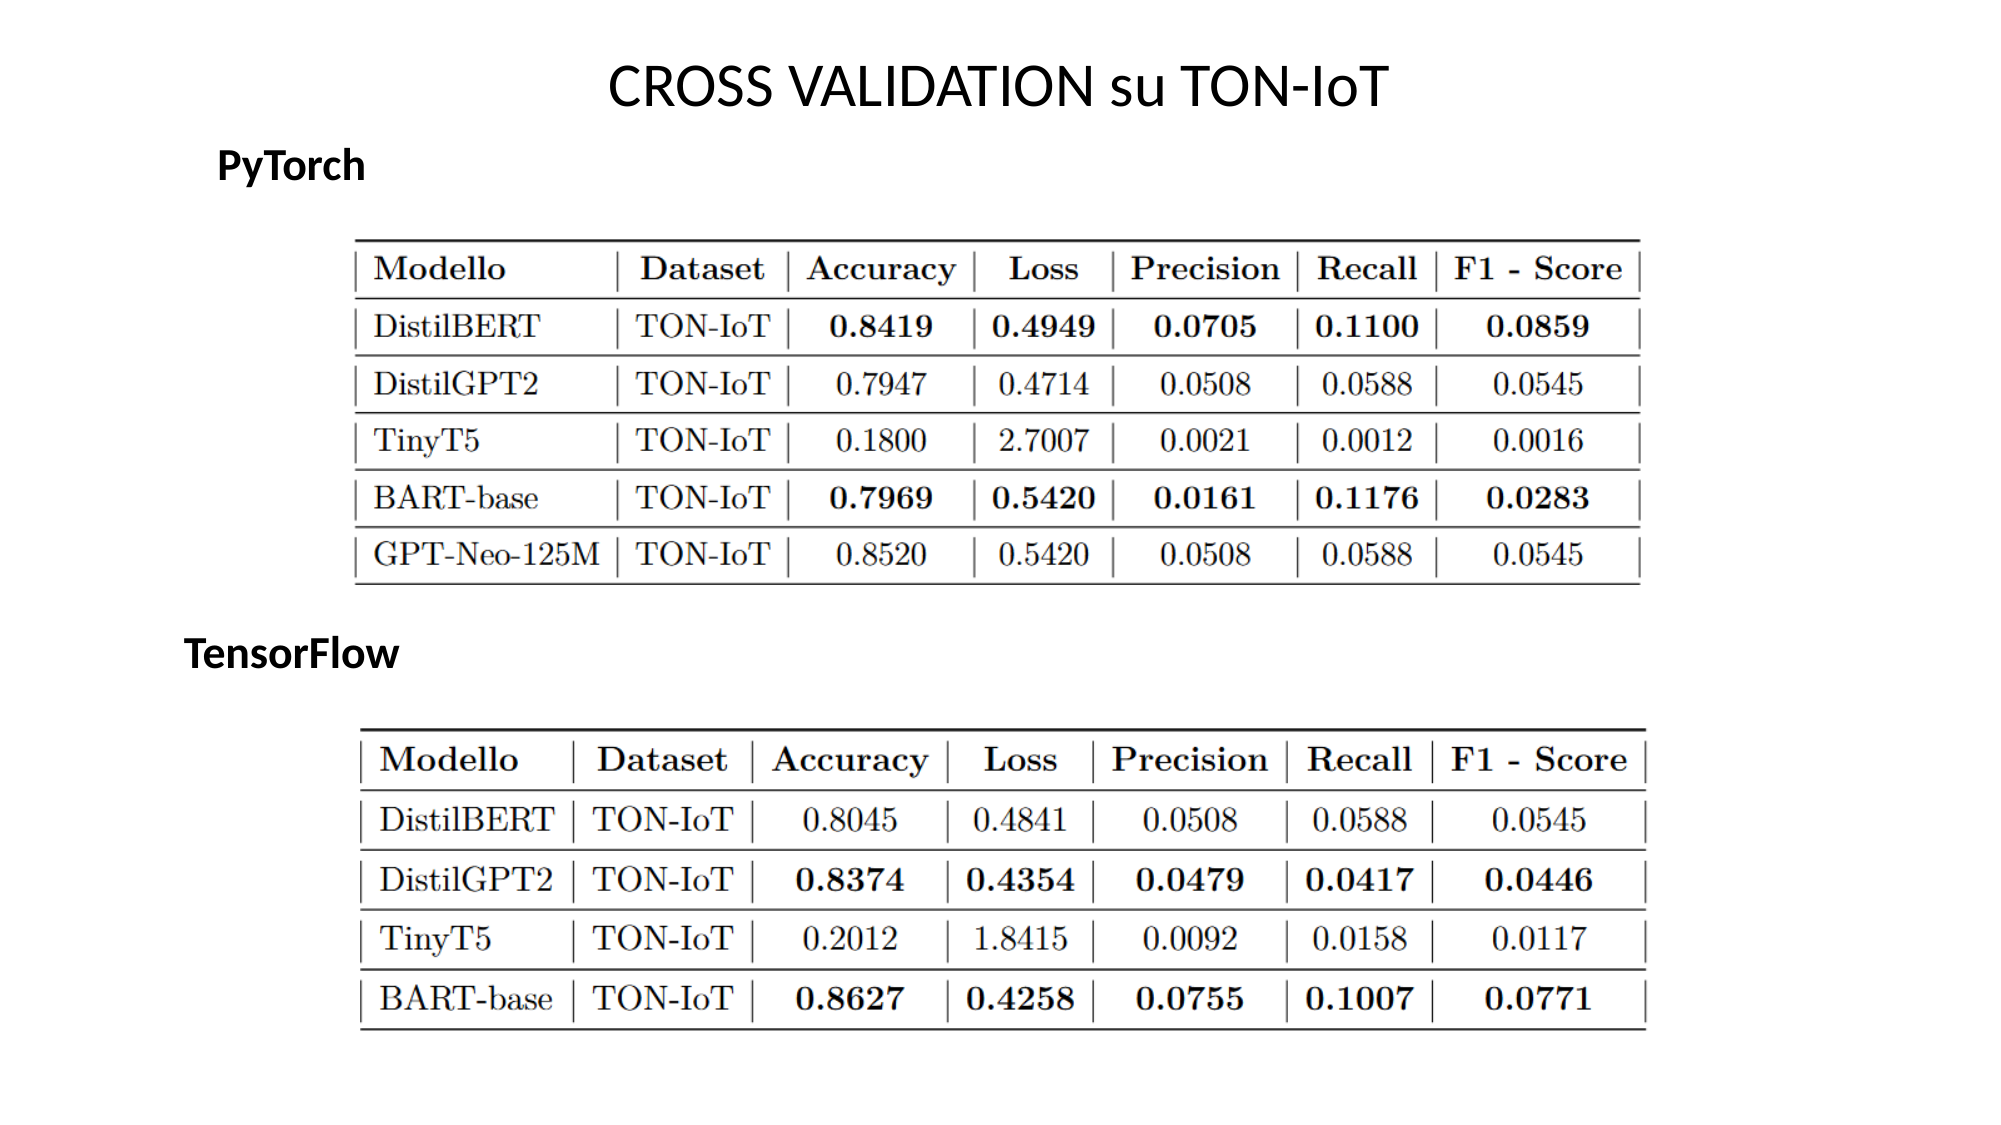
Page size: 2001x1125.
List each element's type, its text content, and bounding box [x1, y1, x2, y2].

text_box PyTorch [183, 127, 400, 198]
text_box CROSS VALIDATION su TON-IoT [516, 36, 1483, 127]
text_box TensorFlow [146, 615, 437, 686]
picture [344, 712, 1656, 1041]
picture [333, 223, 1667, 590]
